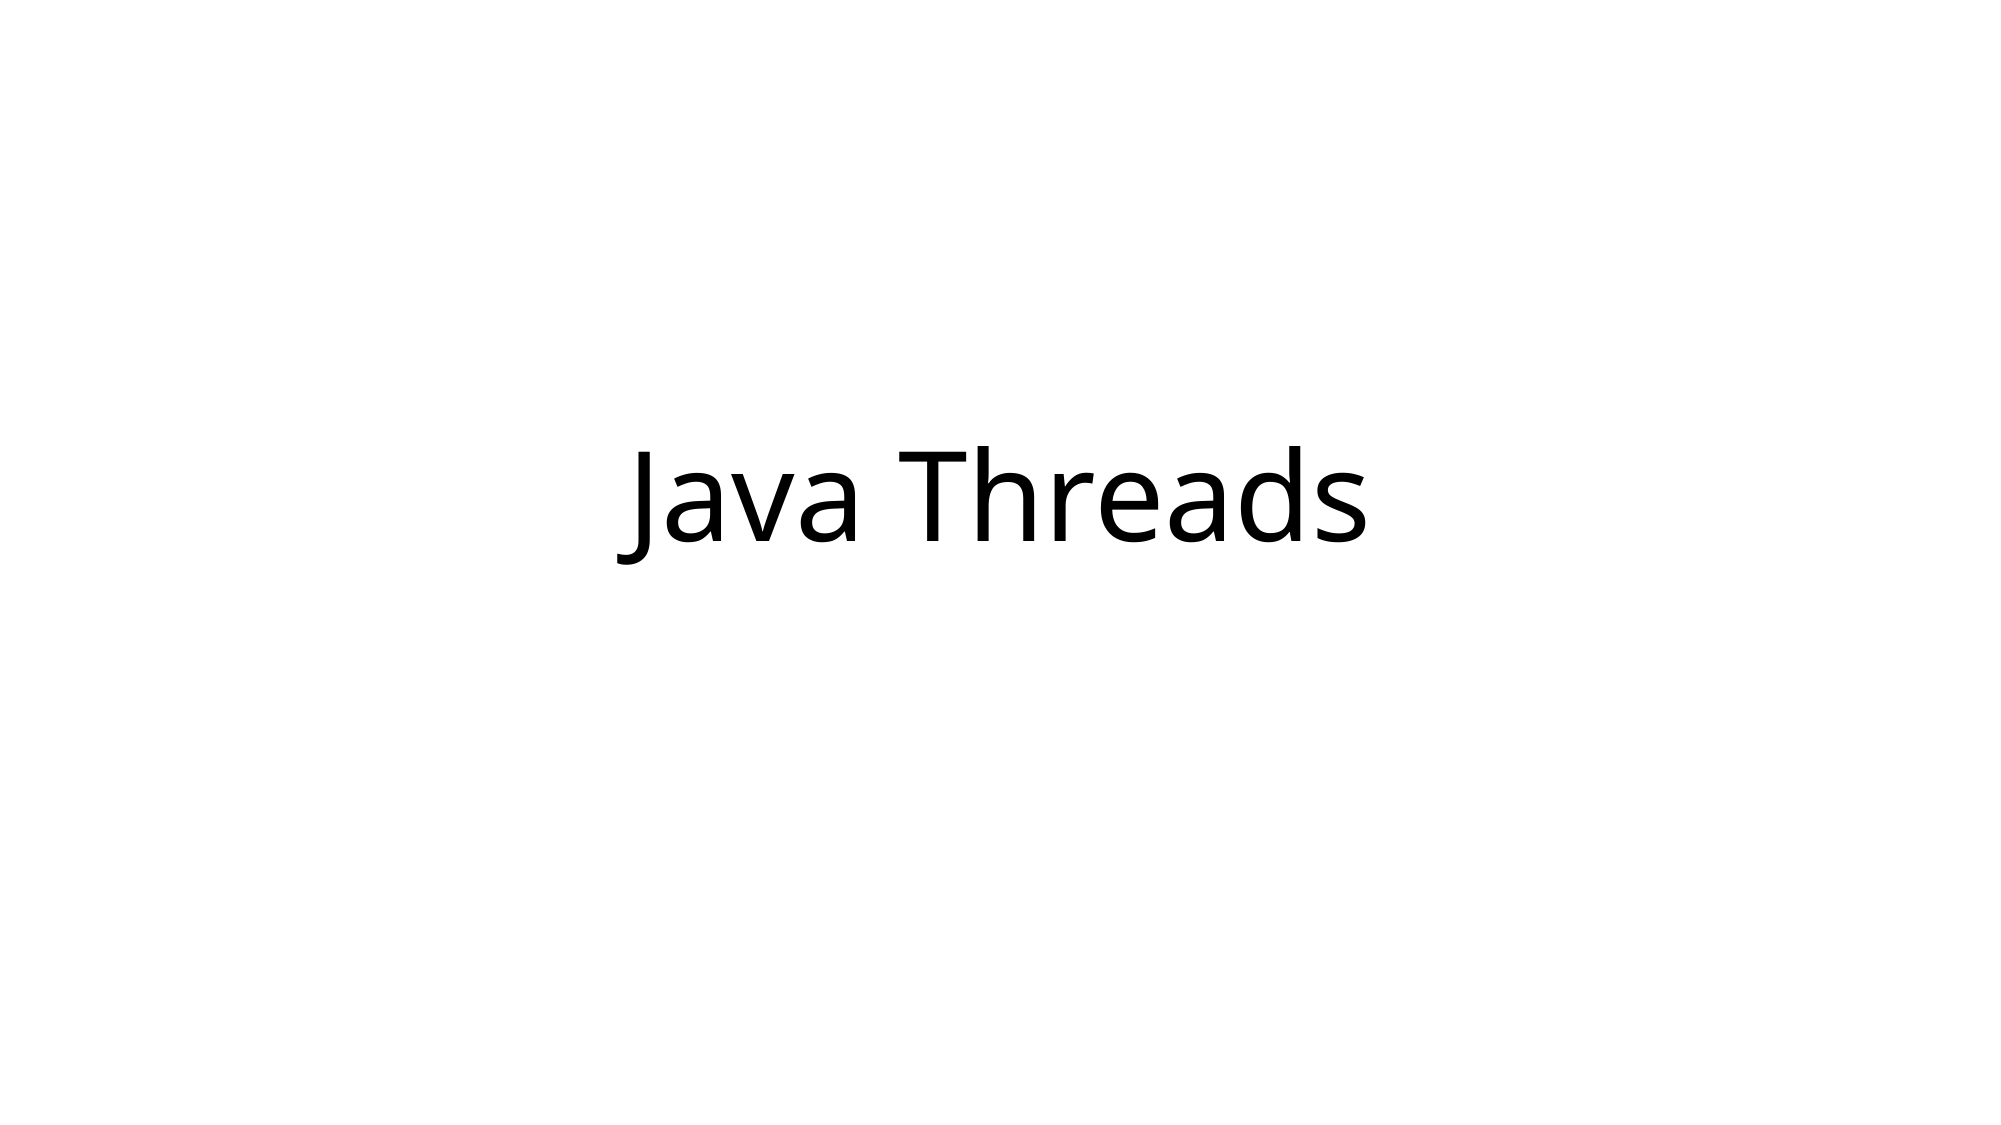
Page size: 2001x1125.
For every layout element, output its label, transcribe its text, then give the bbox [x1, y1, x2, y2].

title Java Threads [249, 184, 1750, 576]
